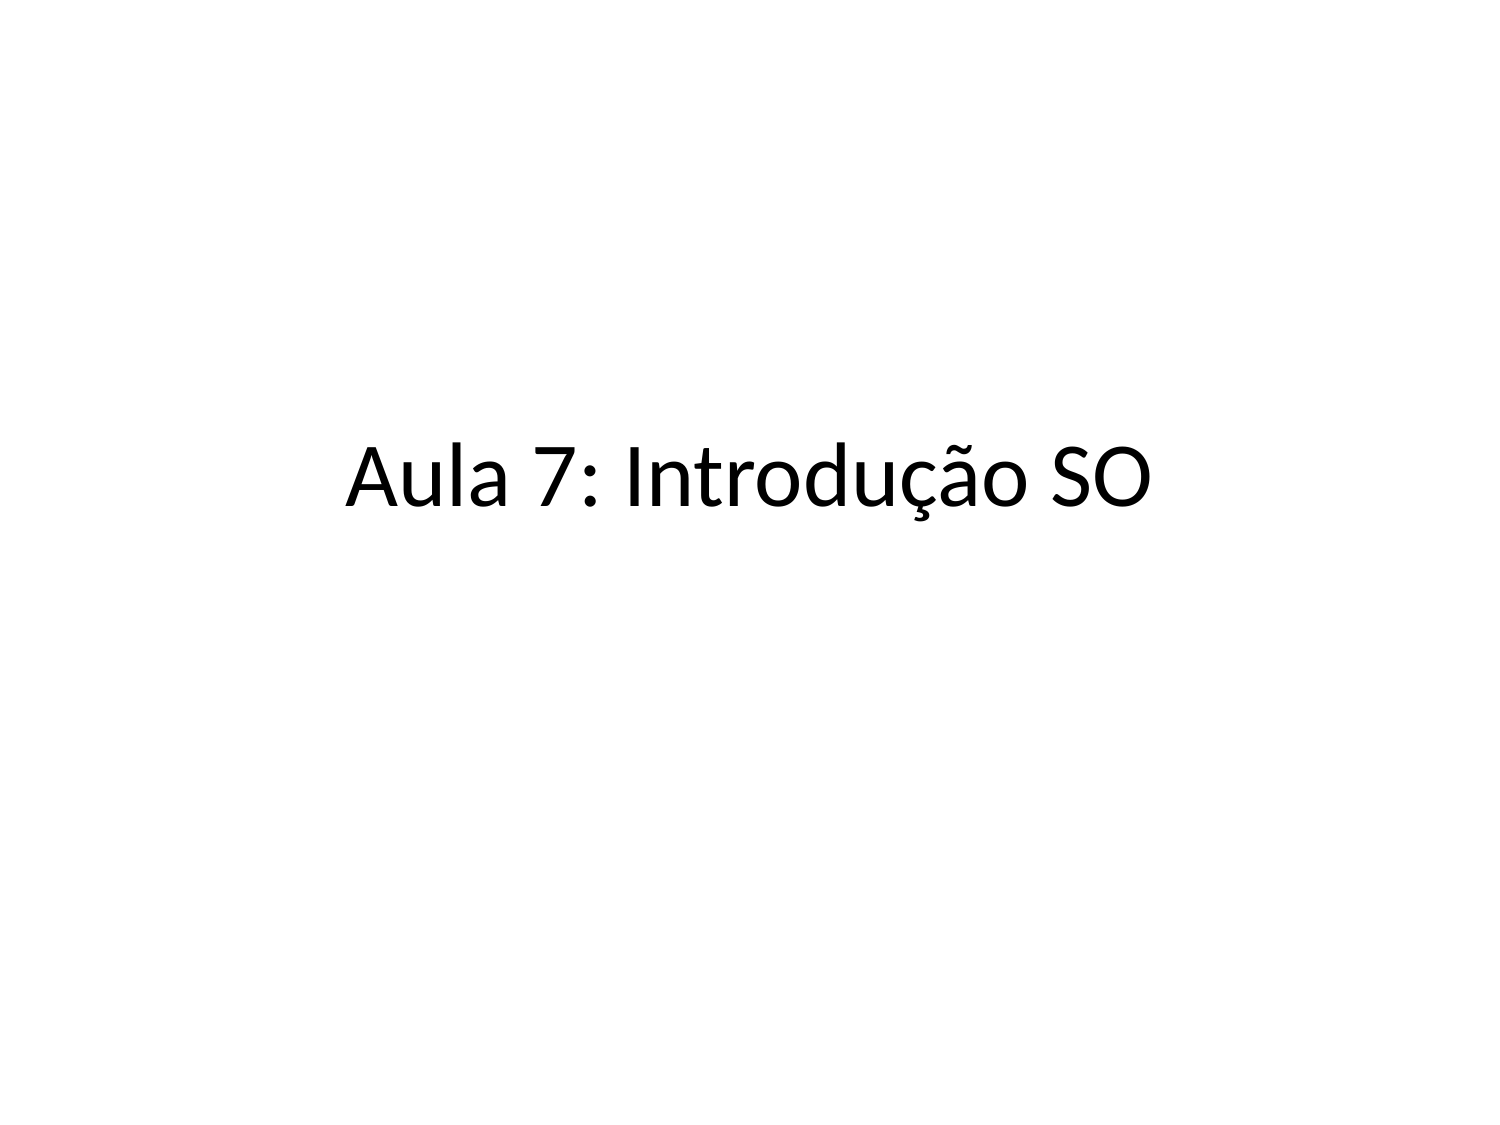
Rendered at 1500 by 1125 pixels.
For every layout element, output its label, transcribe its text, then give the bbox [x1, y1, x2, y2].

title Aula 7: Introdução SO [112, 349, 1388, 591]
